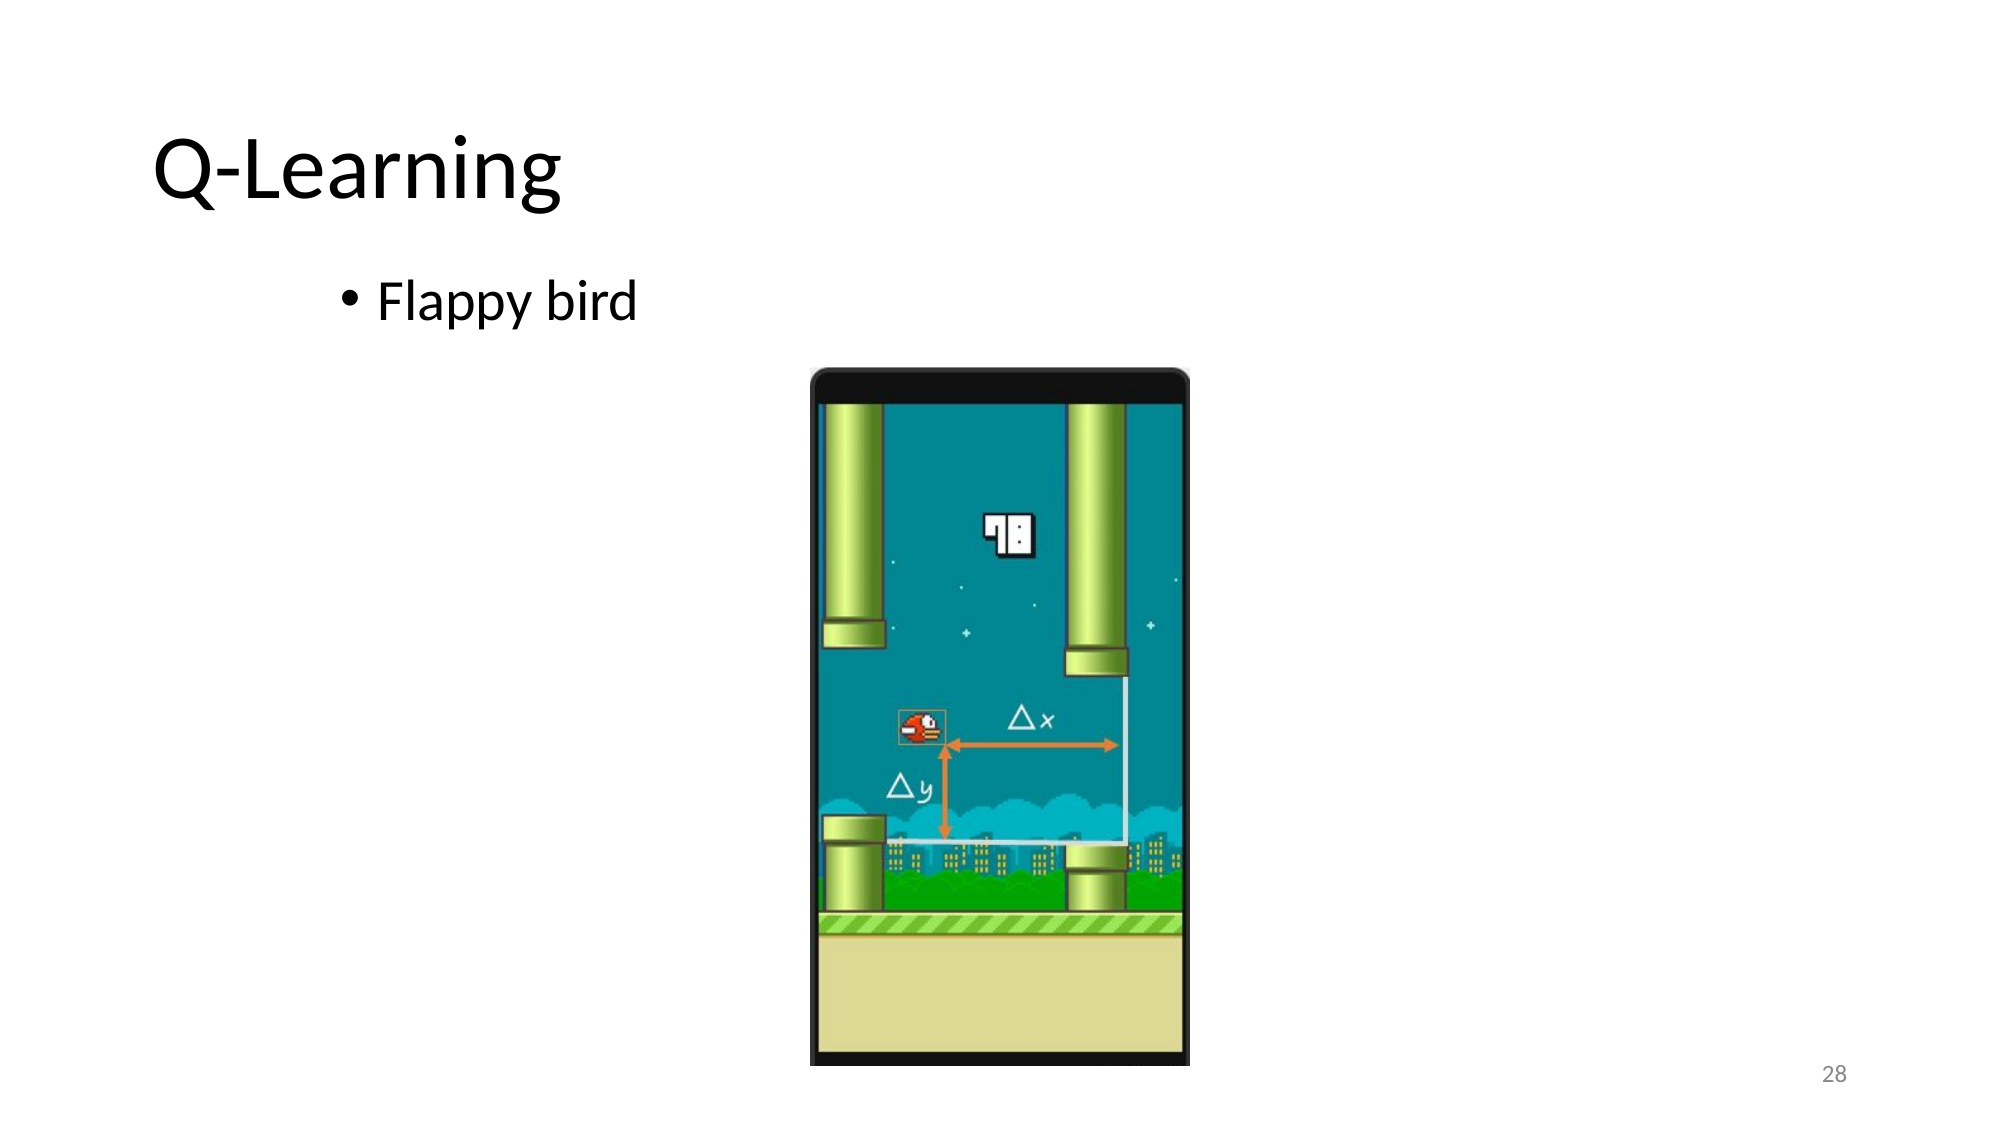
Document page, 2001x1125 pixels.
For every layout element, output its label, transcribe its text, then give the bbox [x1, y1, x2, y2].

slide_number 28 [1412, 1042, 1863, 1103]
title Q-Learning [137, 59, 1863, 278]
picture [810, 365, 1190, 1066]
list Flappy bird [324, 262, 1750, 1005]
